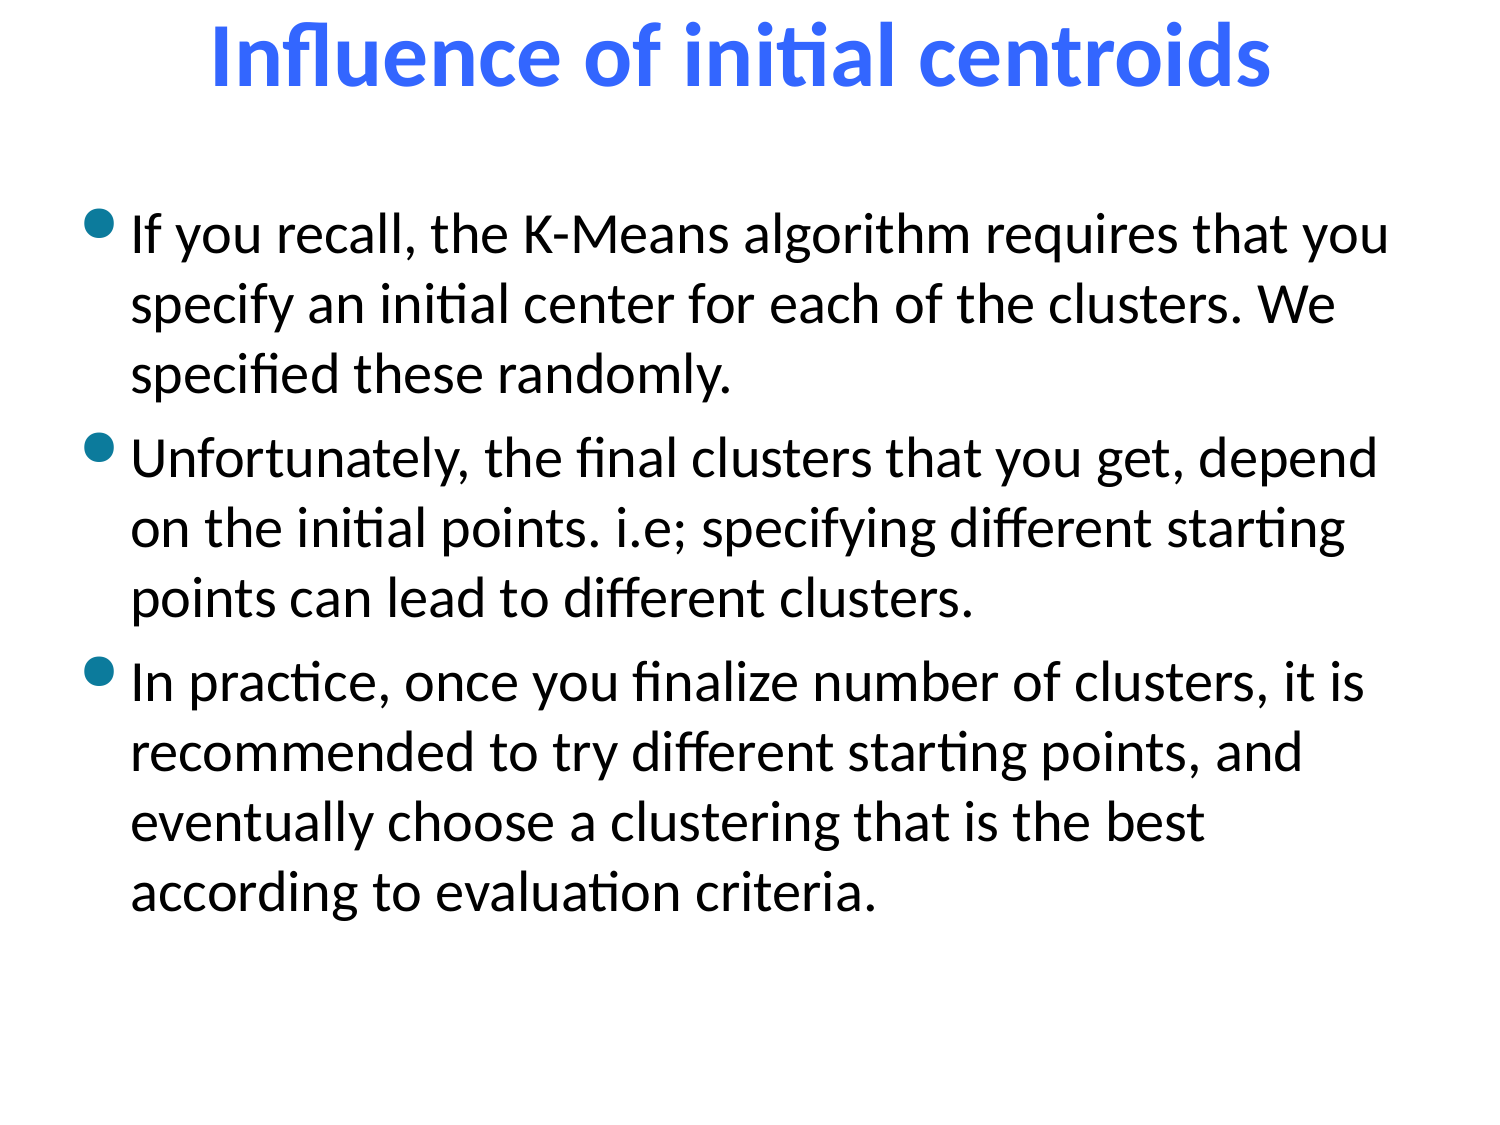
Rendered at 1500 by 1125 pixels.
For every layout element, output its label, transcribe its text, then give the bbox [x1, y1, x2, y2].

title Influence of initial centroids [62, 24, 1421, 113]
list If you recall, the K-Means algorithm requires that you specify an initial center for each of the clusters. We specified these randomly. Unfortunately, the final clusters that you get, depend on the initial points. i.e; specifying different starting points can lead to different clusters. In practice, once you finalize number of clusters, it is recommended to try different starting points, and eventually choose a clustering that is the best according to evaluation criteria. [67, 187, 1432, 1038]
